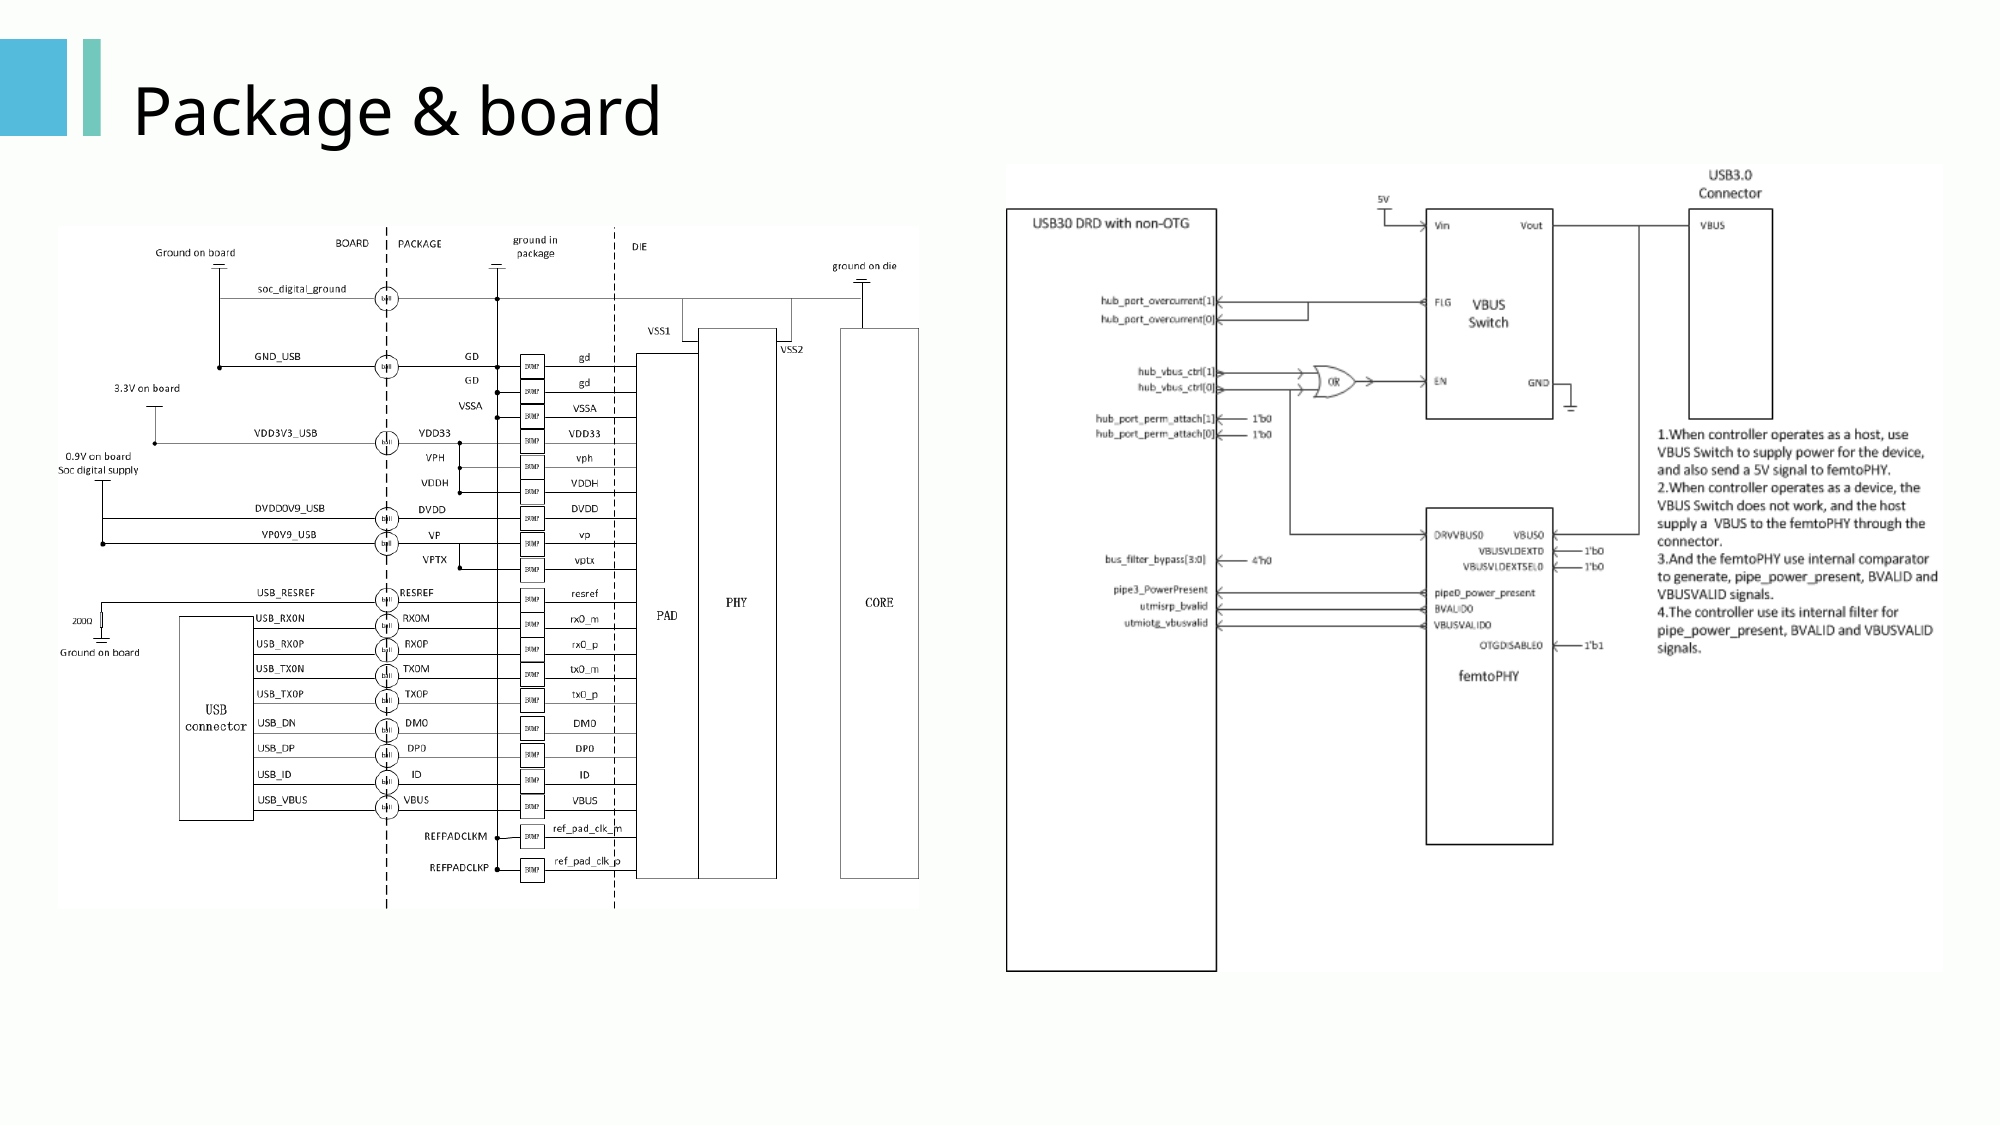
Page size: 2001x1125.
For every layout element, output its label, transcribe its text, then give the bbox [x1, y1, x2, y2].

title Package & board [117, 39, 1900, 179]
picture [1006, 164, 1943, 972]
picture [58, 226, 919, 910]
